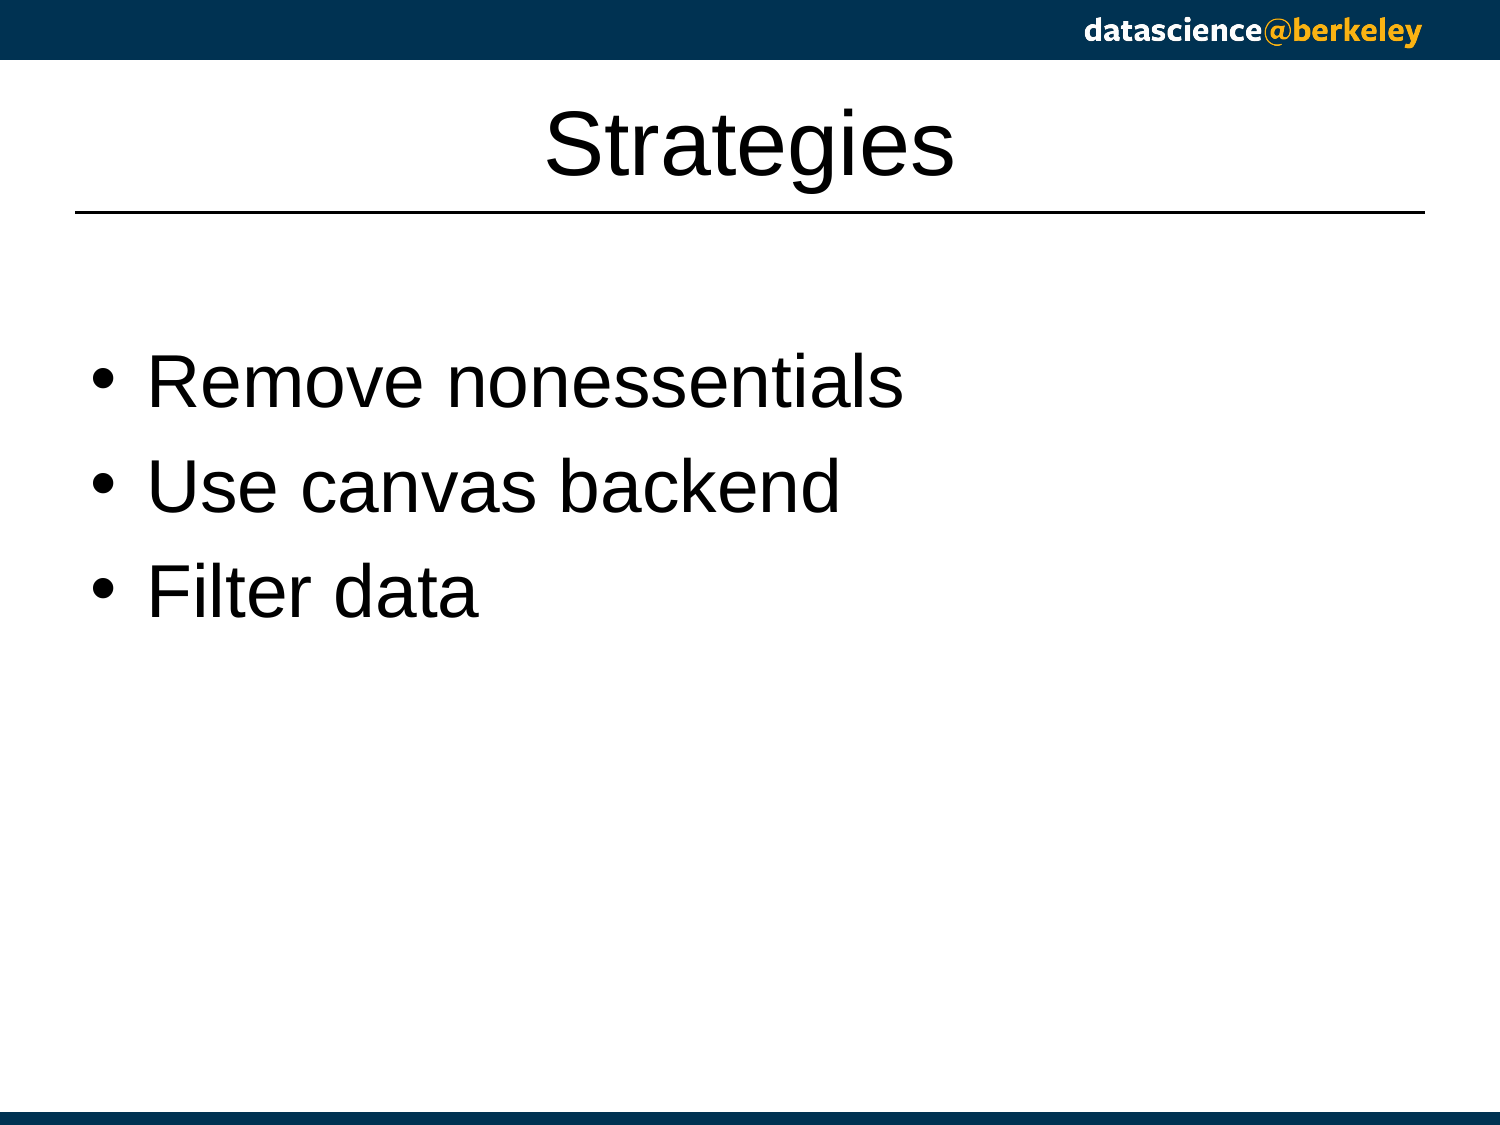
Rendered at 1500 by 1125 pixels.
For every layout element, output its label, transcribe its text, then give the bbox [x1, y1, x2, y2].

list Remove nonessentials Use canvas backend Filter data [75, 324, 1425, 863]
picture [1079, 10, 1431, 52]
title Strategies [75, 45, 1425, 233]
